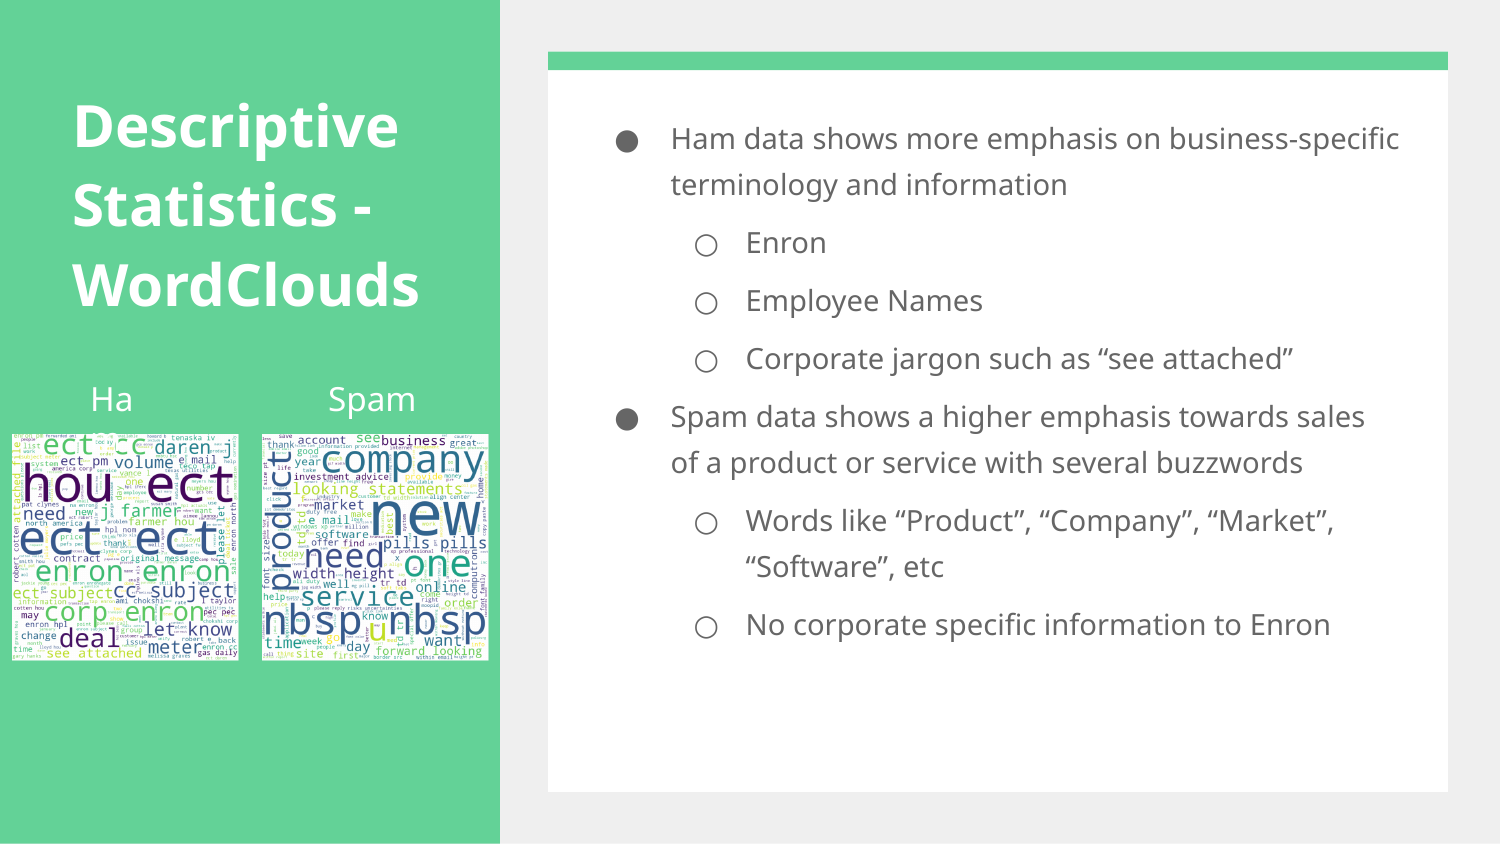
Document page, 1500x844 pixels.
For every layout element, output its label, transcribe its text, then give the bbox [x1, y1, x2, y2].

picture [259, 430, 491, 663]
text_box Ham [75, 370, 175, 429]
text_box Spam [313, 370, 437, 426]
picture [9, 430, 241, 663]
list Ham data shows more emphasis on business-specific terminology and information Enron Employee Names Corporate jargon such as “see attached” Spam data shows a higher emphasis towards sales of a product or service with several buzzwords Words like “Product”, “Company”, “Market”, “Software”, etc No corporate specific information to Enron [580, 97, 1416, 756]
title Descriptive Statistics - WordClouds [57, 70, 443, 792]
